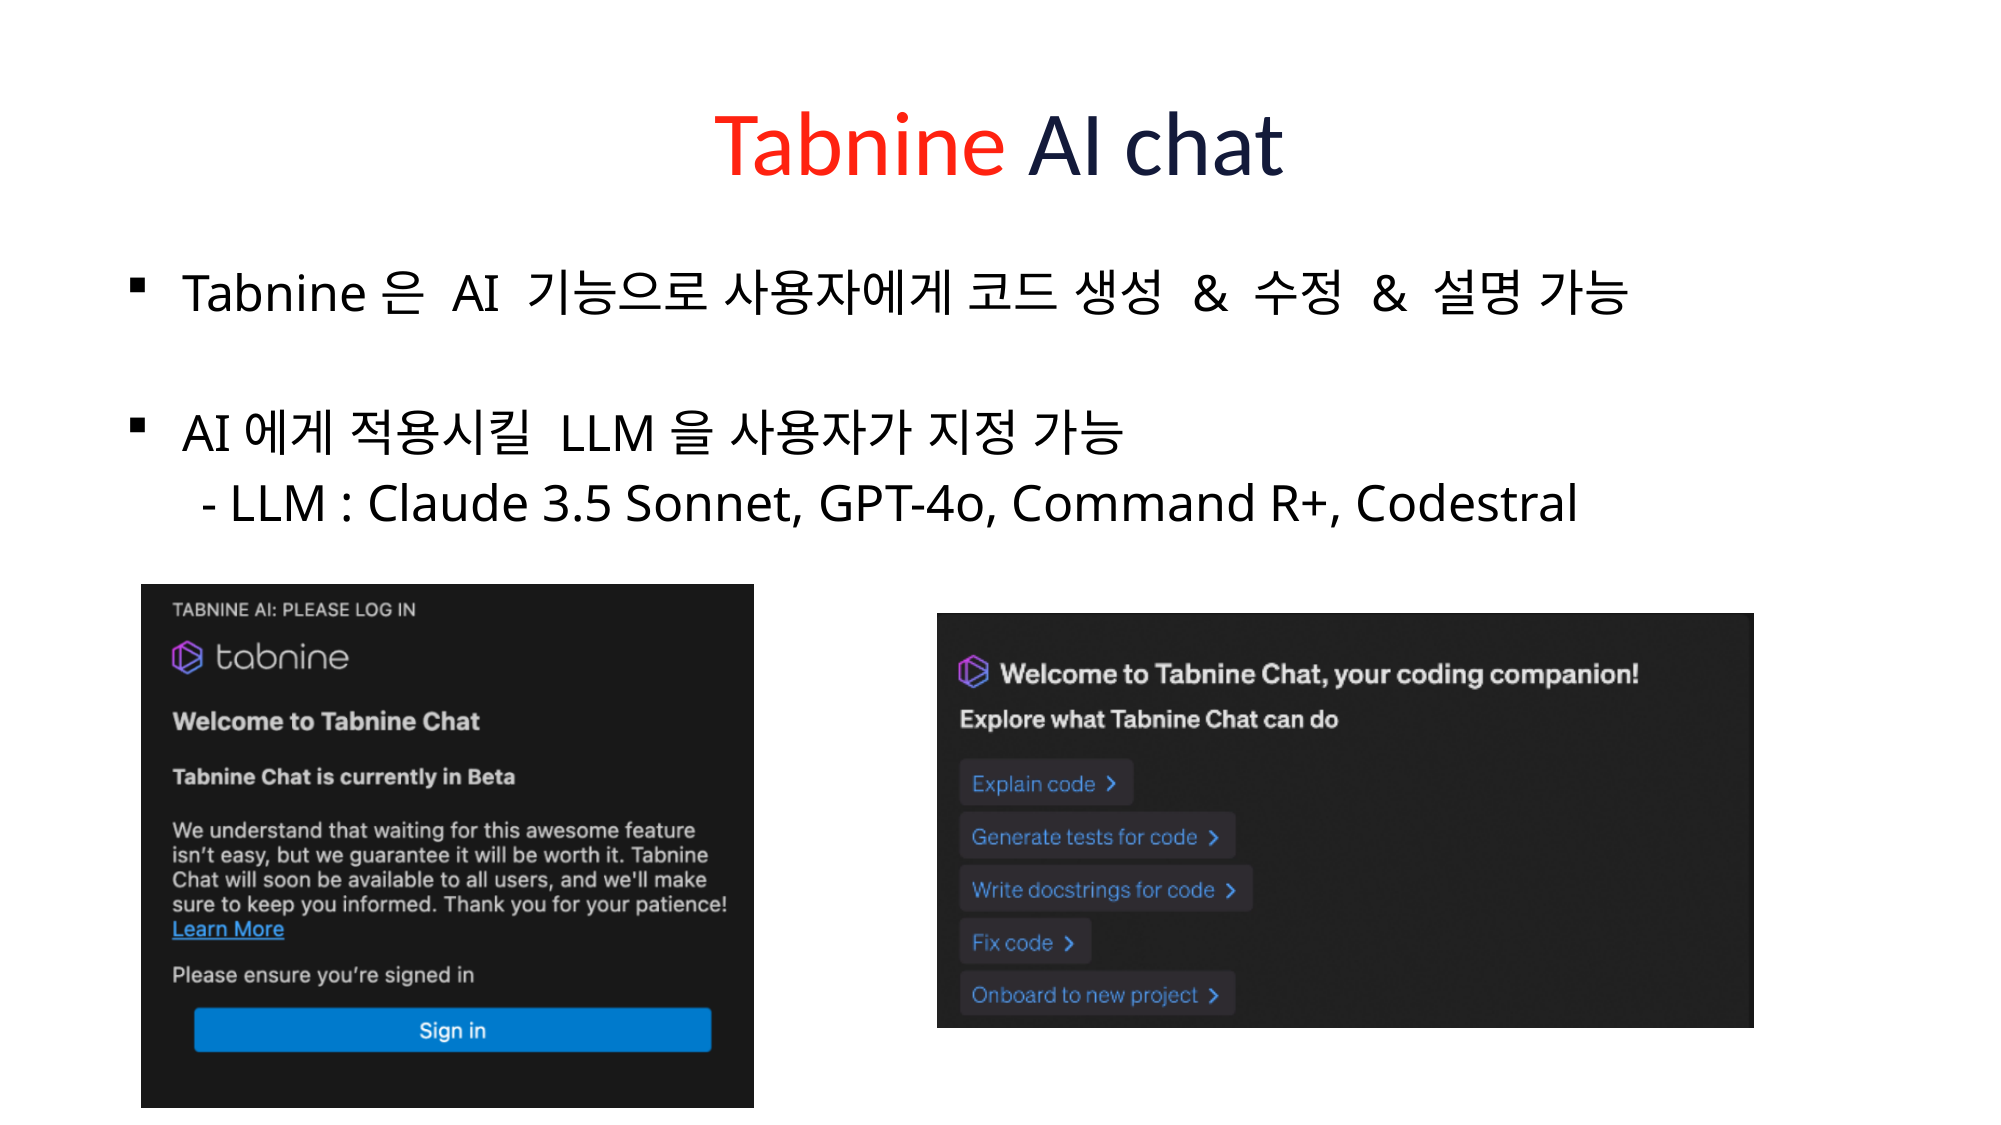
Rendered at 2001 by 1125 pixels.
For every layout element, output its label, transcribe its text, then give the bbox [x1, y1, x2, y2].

list Tabnine은 AI 기능으로 사용자에게 코드 생성 & 수정 & 설명 가능 AI에게 적용시킬 LLM을 사용자가 지정 가능 - LLM : Claude 3.5 Sonnet, GPT-4o, Command R+, Codestral [111, 253, 1663, 891]
picture [937, 612, 1754, 1028]
title Tabnine AI chat [99, 45, 1900, 233]
picture [140, 583, 755, 1108]
